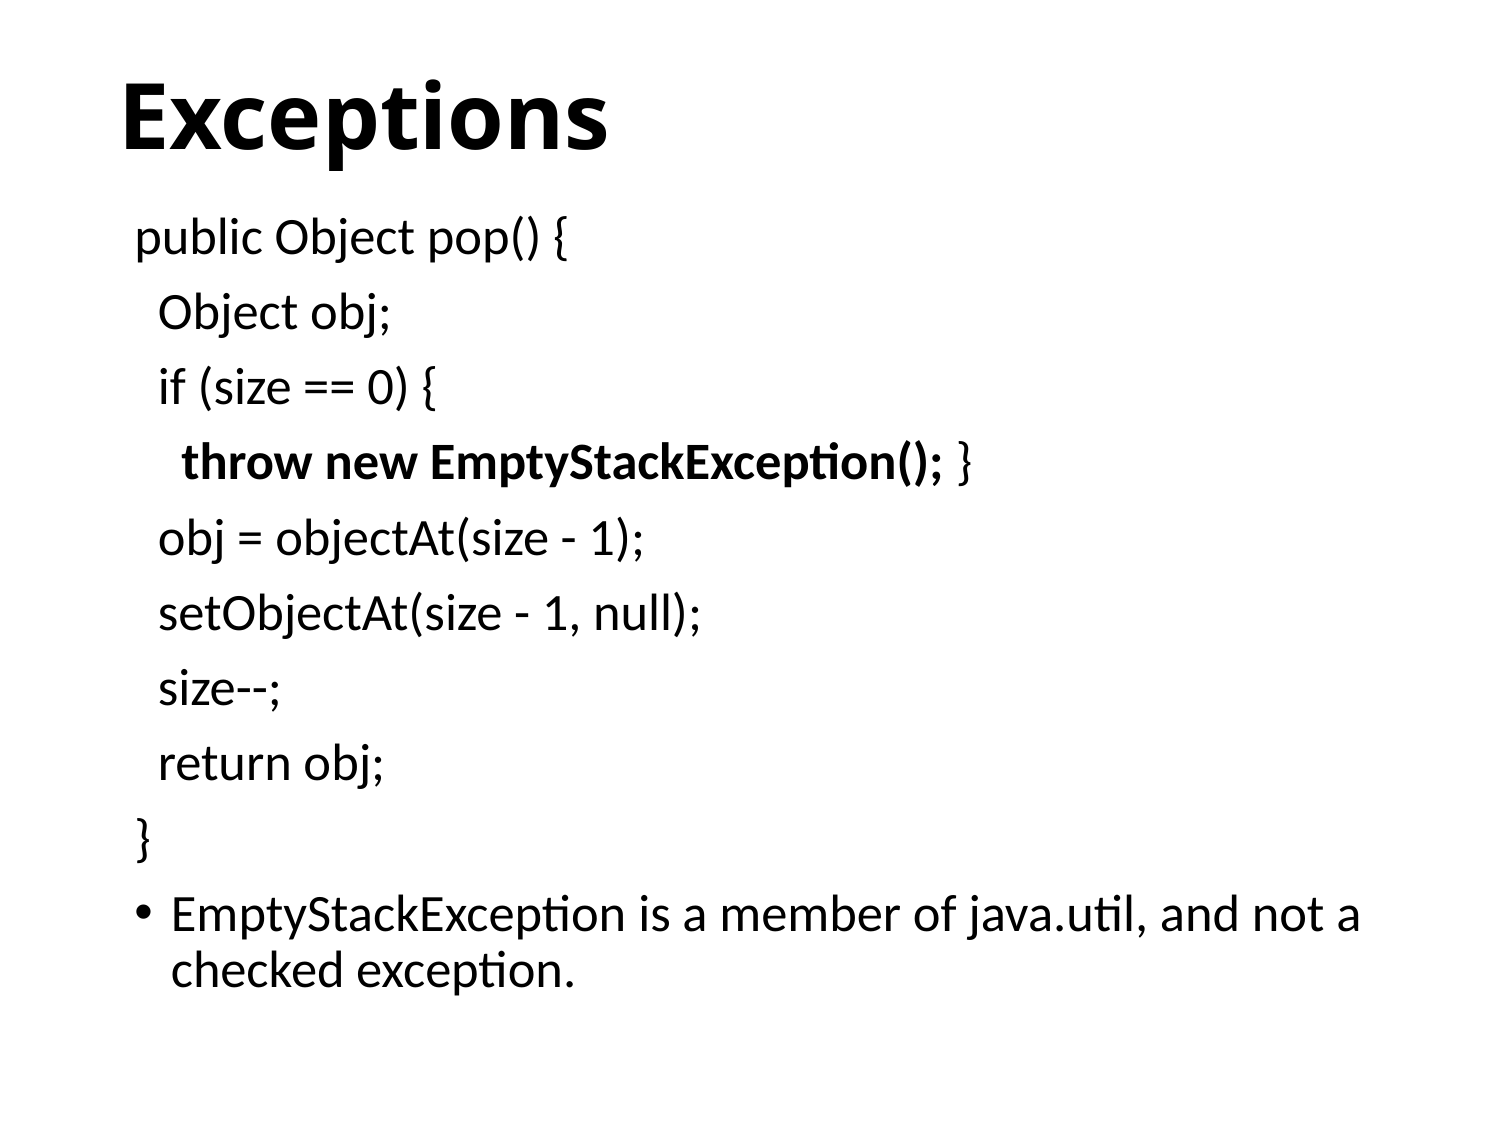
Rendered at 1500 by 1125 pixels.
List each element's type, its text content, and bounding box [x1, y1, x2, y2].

list public Object pop() { Object obj; if (size == 0) { throw new EmptyStackException(); } obj = objectAt(size - 1); setObjectAt(size - 1, null); size--; return obj; } EmptyStackException is a member of java.util, and not a checked exception. [119, 201, 1414, 1014]
title Exceptions [103, 59, 1397, 180]
